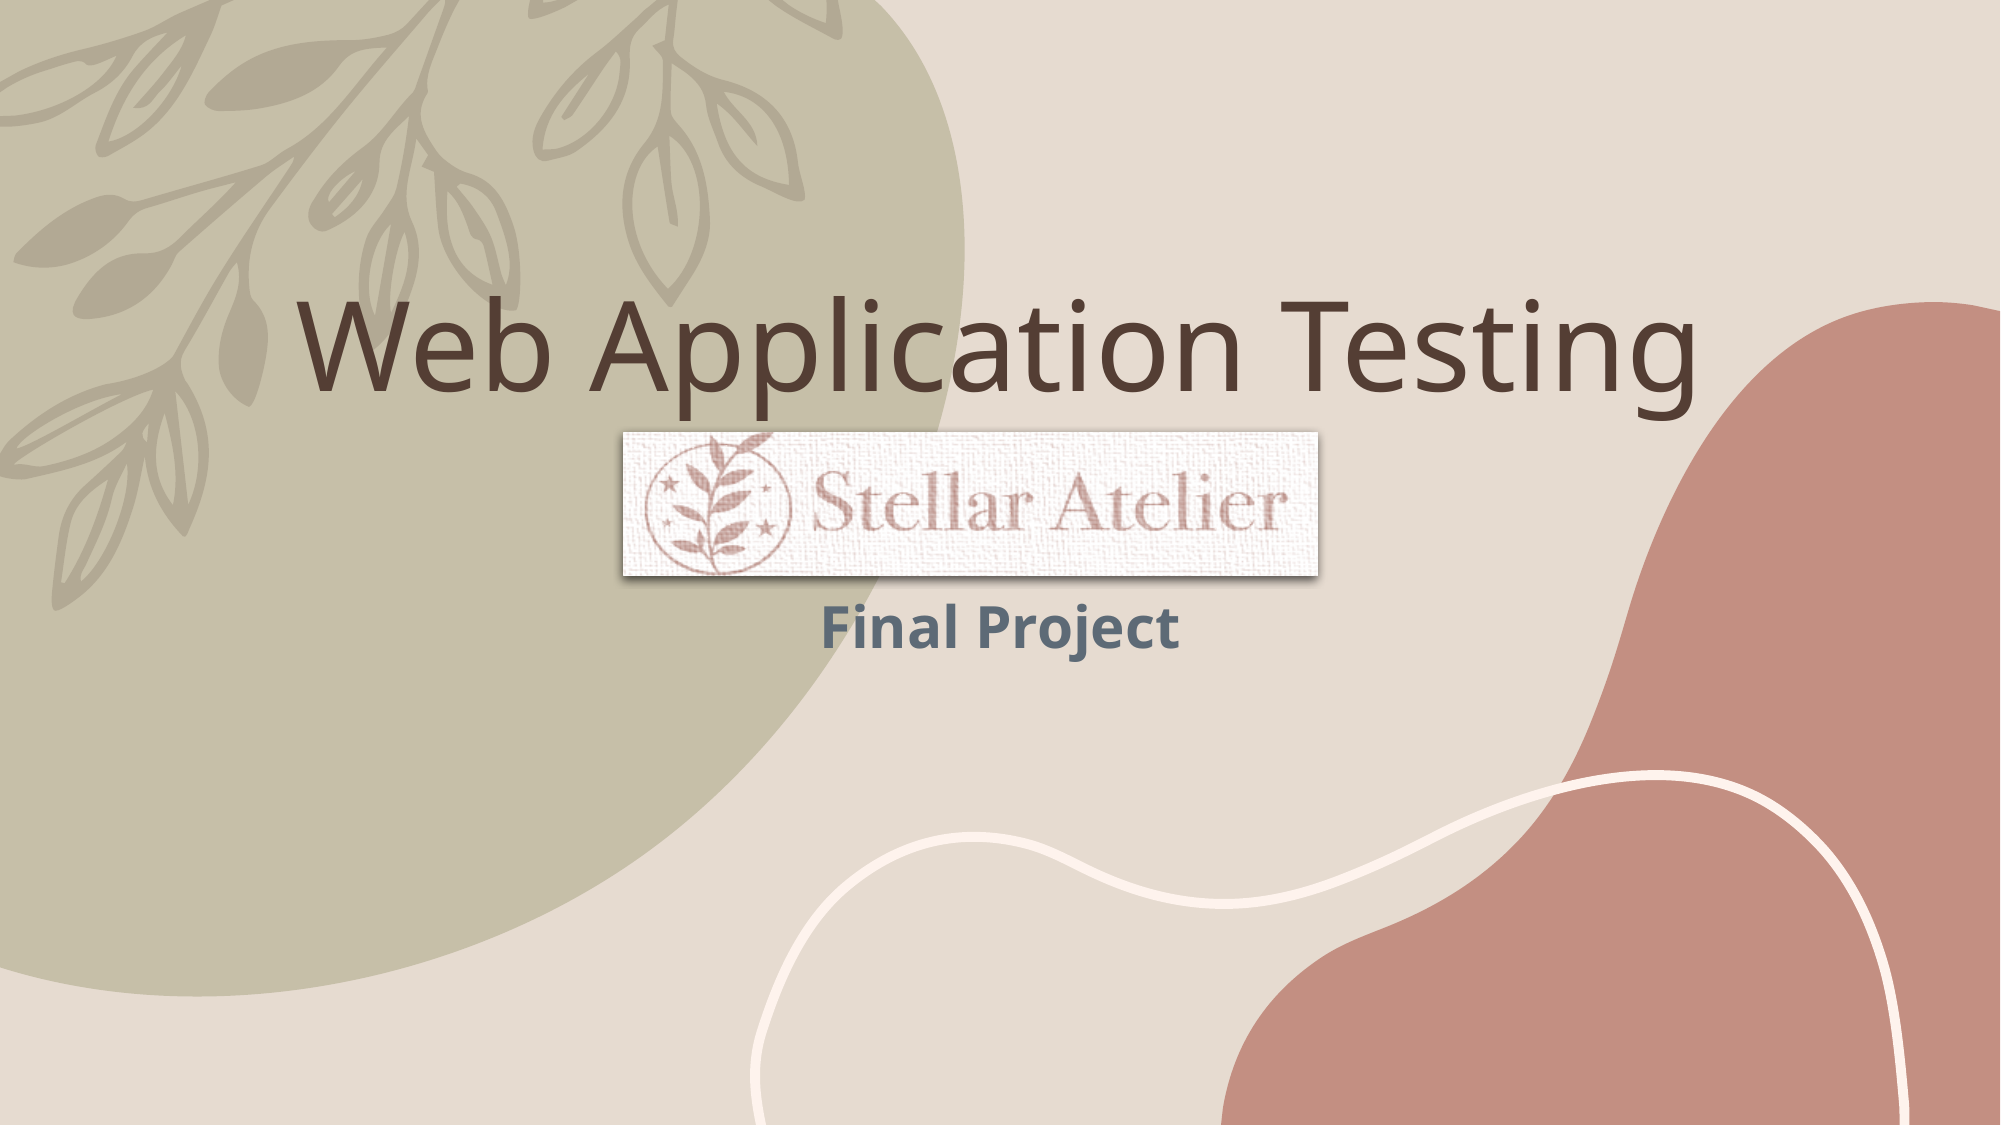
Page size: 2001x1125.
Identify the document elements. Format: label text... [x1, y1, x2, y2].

subtitle Final Project [249, 590, 1750, 863]
picture [623, 432, 1318, 576]
title Web Application Testing [249, 184, 1750, 576]
